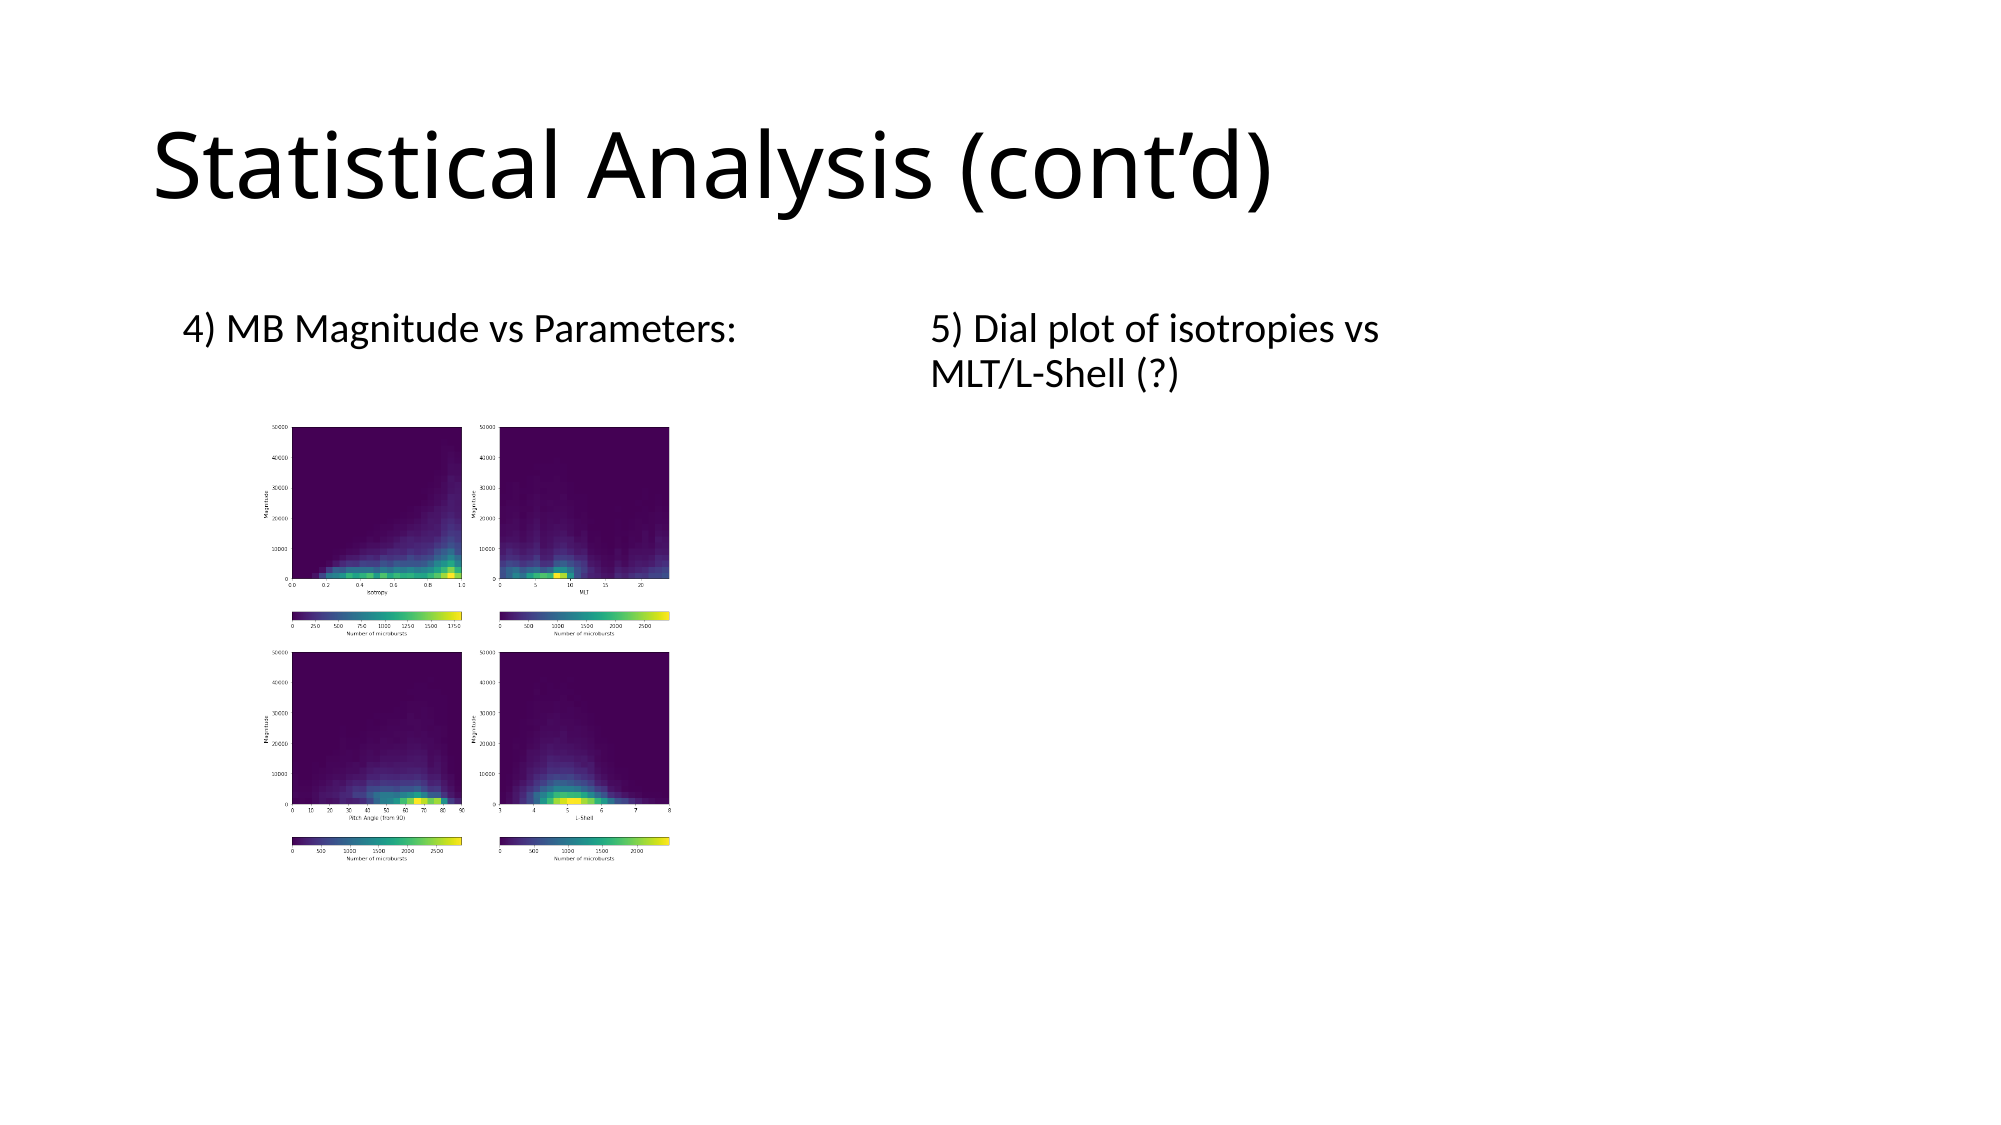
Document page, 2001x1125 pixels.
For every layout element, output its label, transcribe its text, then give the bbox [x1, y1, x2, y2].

title Statistical Analysis (cont’d) [137, 59, 1863, 278]
text_box 5) Dial plot of isotropies vs MLT/L-Shell (?) [915, 299, 1432, 545]
text_box 4) MB Magnitude vs Parameters: [167, 299, 846, 545]
picture [260, 421, 674, 865]
